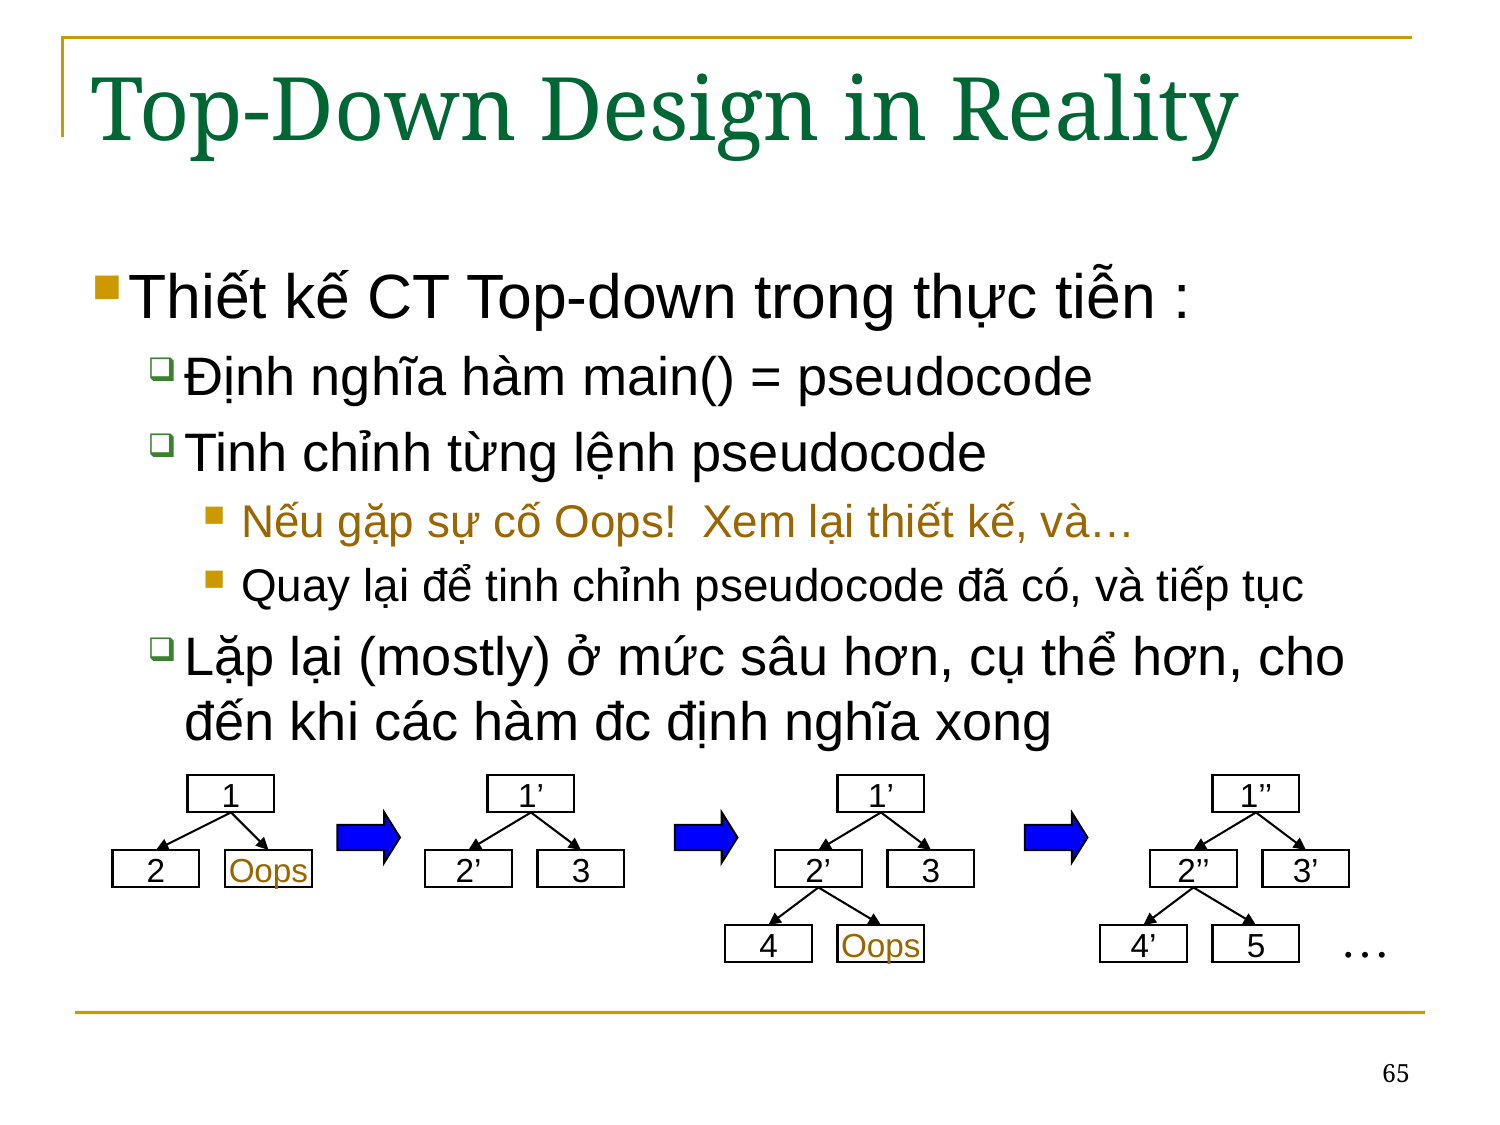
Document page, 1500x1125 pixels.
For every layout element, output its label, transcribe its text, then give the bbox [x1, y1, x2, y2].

text_box 4 [725, 924, 812, 963]
text_box 1’ [837, 774, 925, 812]
text_box [1024, 812, 1088, 863]
list Thiết kế CT Top-down trong thực tiễn : Định nghĩa hàm main() = pseudocode Tinh chỉnh từng lệnh pseudocode Nếu gặp sự cố Oops! Xem lại thiết kế, và… Quay lại để tinh chỉnh pseudocode đã có, và tiếp tục Lặp lại (mostly) ở mức sâu hơn, cụ thể hơn, cho đến khi các hàm đc định nghĩa xong [76, 160, 1415, 585]
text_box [768, 887, 818, 925]
text_box 1’ [487, 774, 575, 812]
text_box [530, 812, 581, 850]
text_box 3’ [1262, 849, 1350, 888]
text_box 3 [537, 849, 625, 888]
text_box Oops [837, 924, 925, 963]
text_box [818, 812, 880, 850]
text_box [1255, 812, 1306, 850]
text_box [230, 812, 269, 850]
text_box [880, 812, 931, 850]
text_box 2 [112, 849, 200, 888]
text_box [1143, 887, 1193, 925]
text_box 2’’ [1149, 849, 1237, 887]
text_box [337, 812, 400, 863]
text_box 1 [187, 774, 275, 813]
text_box 1’’ [1212, 774, 1300, 812]
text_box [1193, 812, 1255, 850]
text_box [818, 887, 881, 925]
text_box 5 [1212, 924, 1300, 963]
text_box 4’ [1100, 924, 1187, 963]
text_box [468, 812, 530, 850]
text_box 3 [887, 849, 975, 888]
text_box … [1325, 899, 1405, 975]
title Top-Down Design in Reality [75, 45, 1425, 233]
text_box [674, 812, 738, 863]
text_box Oops [225, 849, 312, 888]
slide_number 65 [1074, 1024, 1425, 1100]
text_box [1193, 887, 1256, 925]
text_box 2’ [425, 849, 512, 888]
text_box 2’ [774, 849, 862, 887]
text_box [155, 812, 230, 850]
